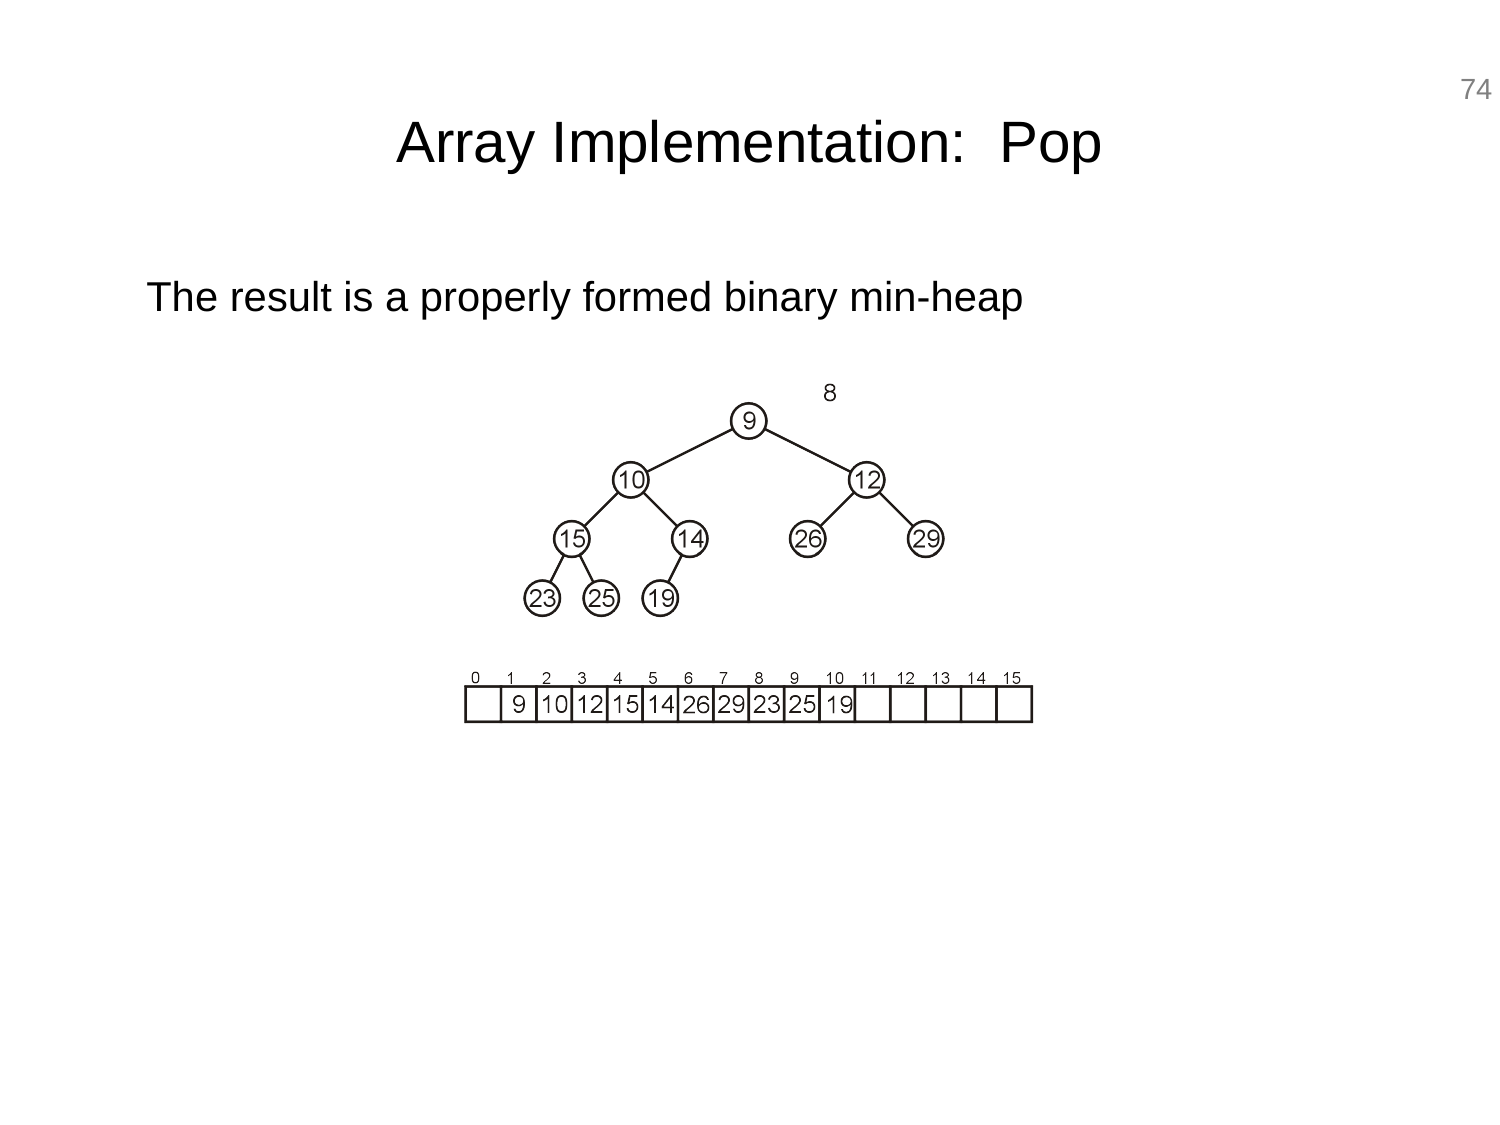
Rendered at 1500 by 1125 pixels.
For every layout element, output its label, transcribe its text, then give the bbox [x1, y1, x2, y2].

picture [459, 379, 1039, 728]
list The result is a properly formed binary min-heap [75, 262, 1425, 1005]
title Array Implementation: Pop [75, 45, 1425, 233]
